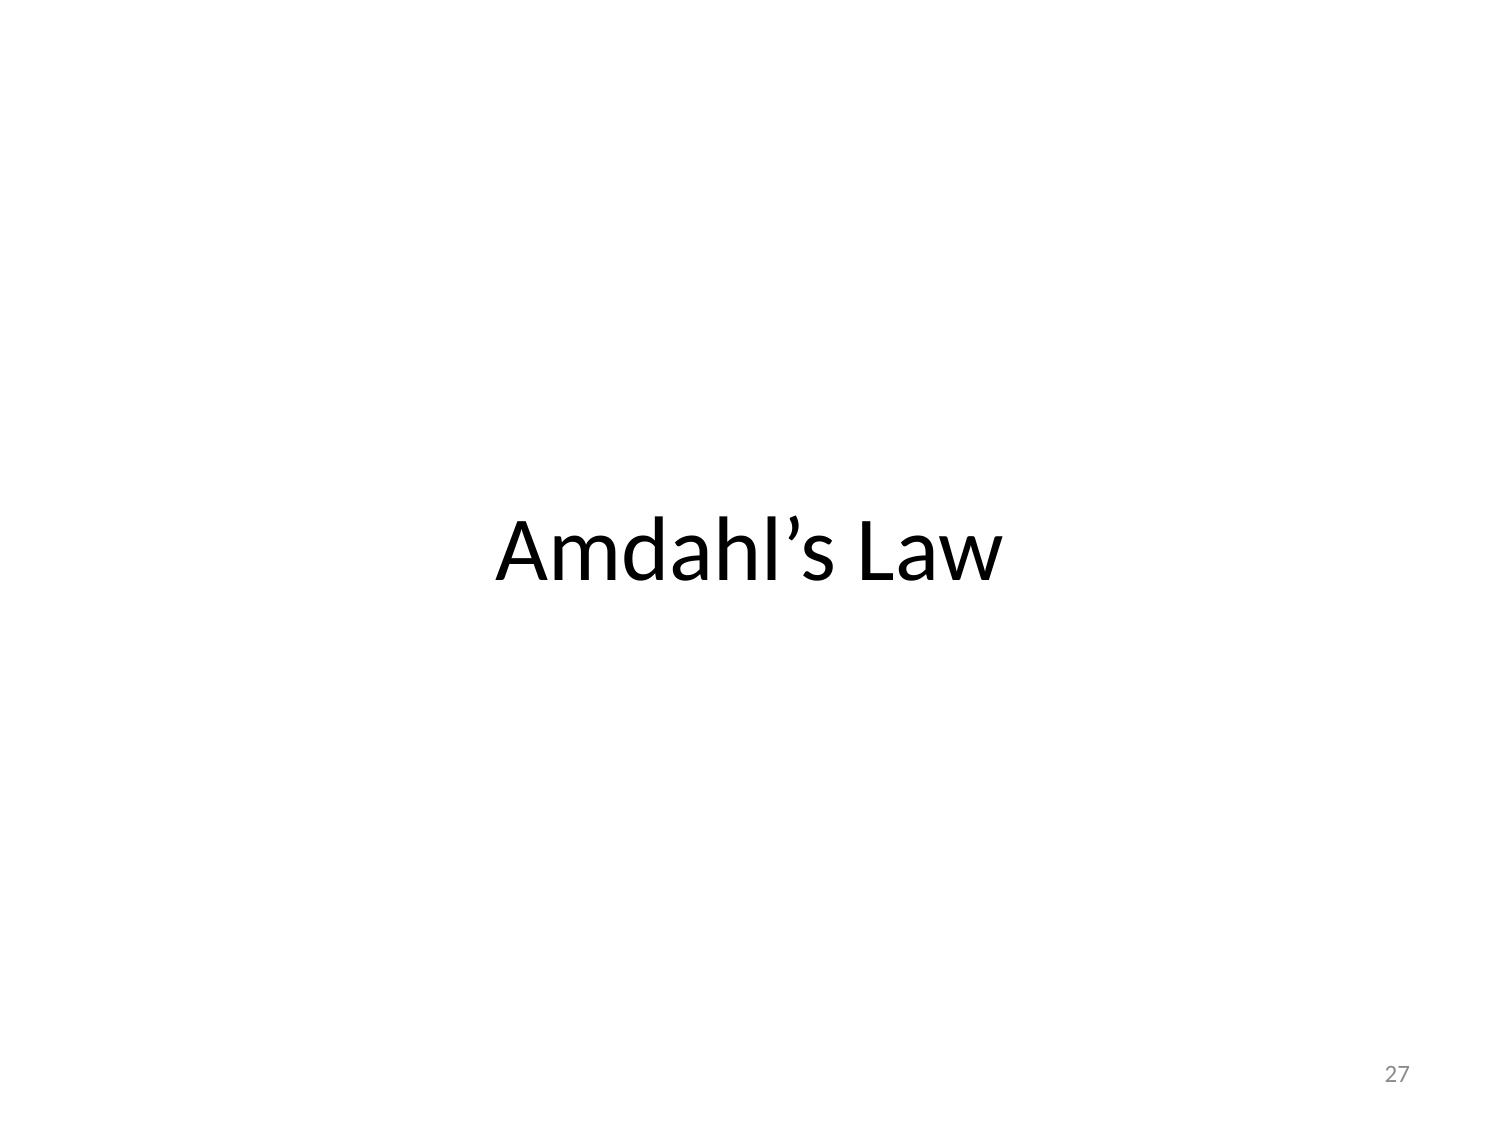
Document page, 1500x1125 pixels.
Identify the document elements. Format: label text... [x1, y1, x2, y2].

slide_number 27 [1074, 1042, 1425, 1103]
title Amdahl’s Law [75, 450, 1425, 638]
